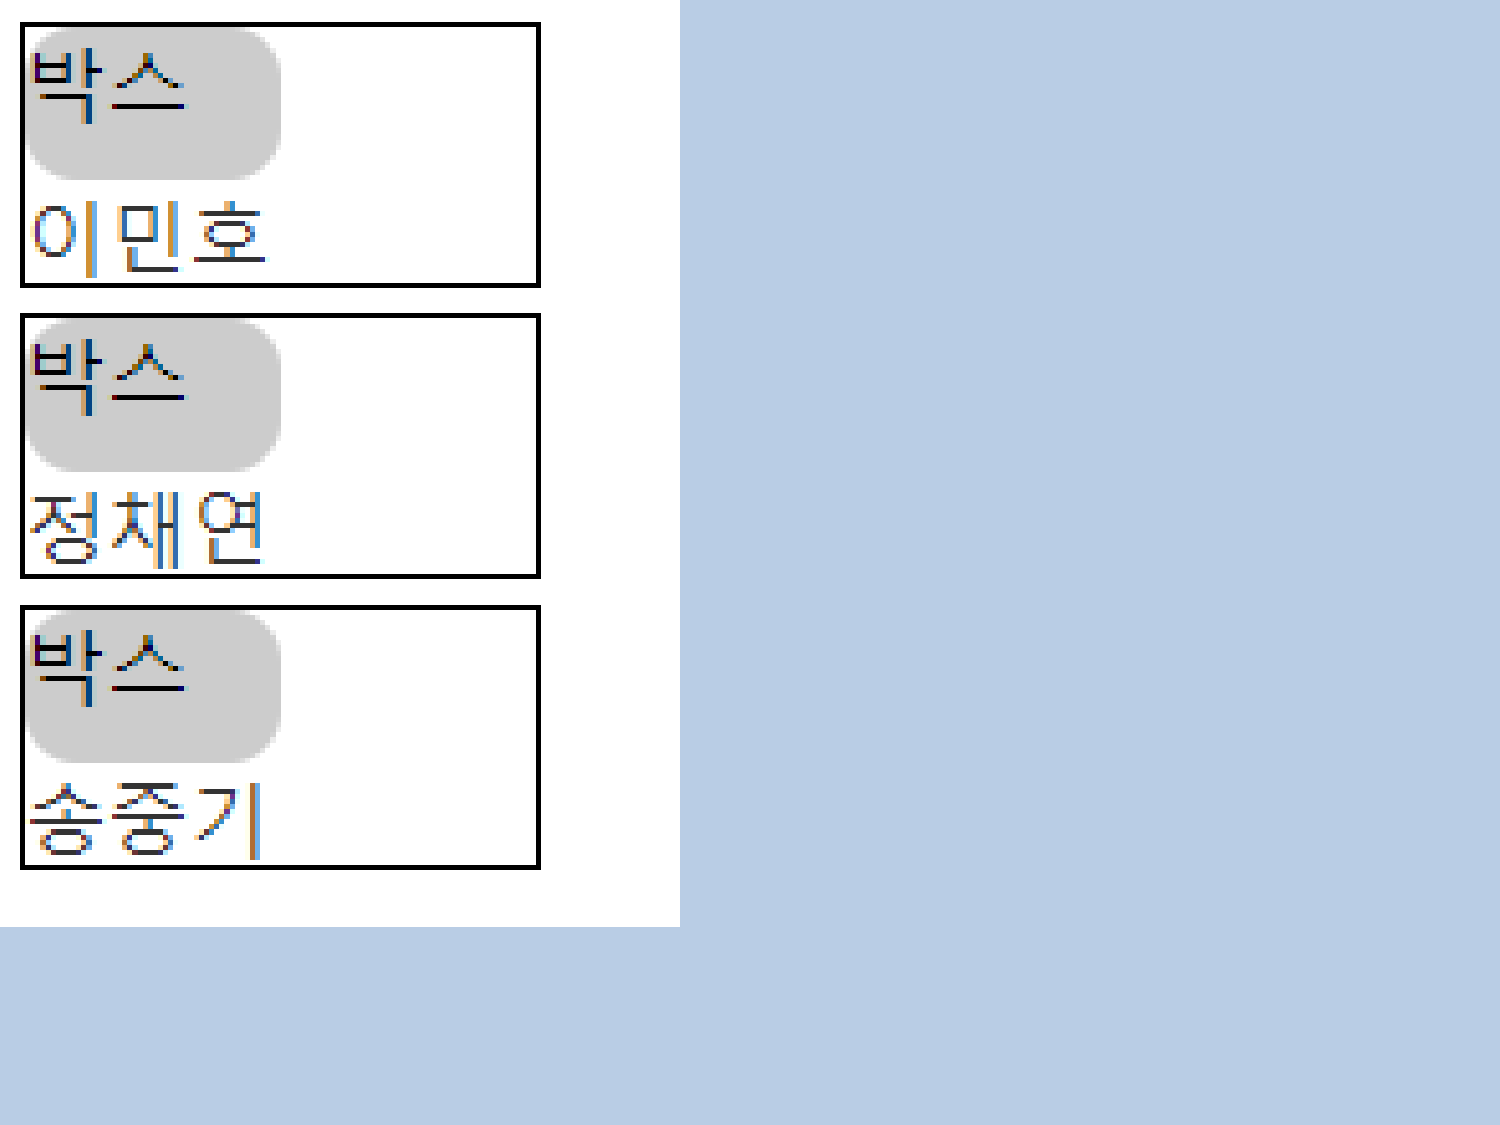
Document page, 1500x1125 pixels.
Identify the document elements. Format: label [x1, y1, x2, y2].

picture [0, 0, 680, 927]
